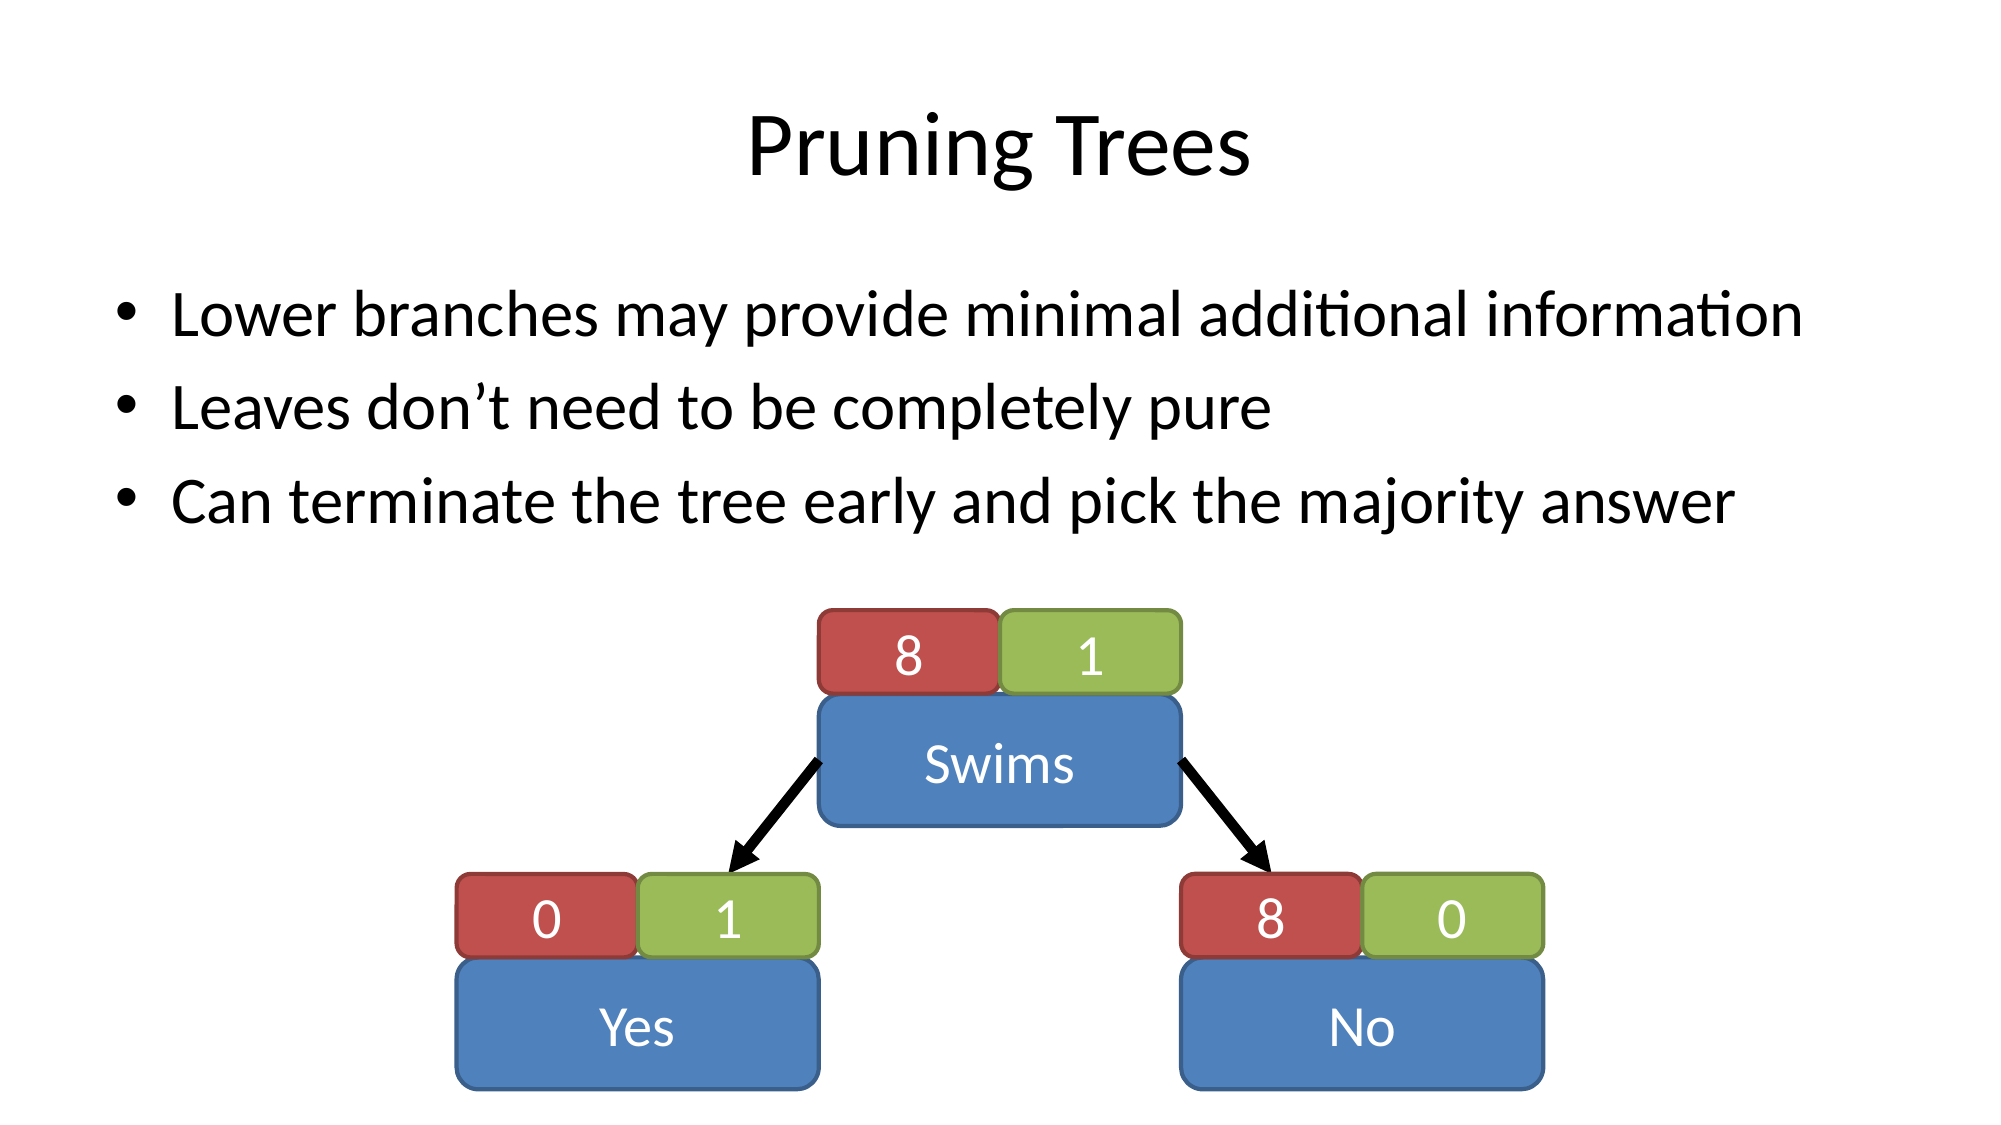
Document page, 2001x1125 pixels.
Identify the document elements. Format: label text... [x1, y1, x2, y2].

text_box Swims [816, 691, 1184, 829]
text_box 0 [454, 871, 638, 960]
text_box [1180, 759, 1272, 874]
text_box No [1178, 955, 1546, 1092]
text_box 8 [816, 608, 1000, 696]
text_box 8 [1178, 871, 1362, 960]
text_box 1 [997, 608, 1184, 696]
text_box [728, 759, 820, 875]
text_box 1 [635, 871, 821, 960]
text_box 0 [1360, 871, 1546, 960]
text_box Yes [454, 955, 821, 1092]
title Pruning Trees [99, 45, 1900, 233]
list Lower branches may provide minimal additional information Leaves don’t need to be completely pure Can terminate the tree early and pick the majority answer [99, 262, 1900, 1005]
